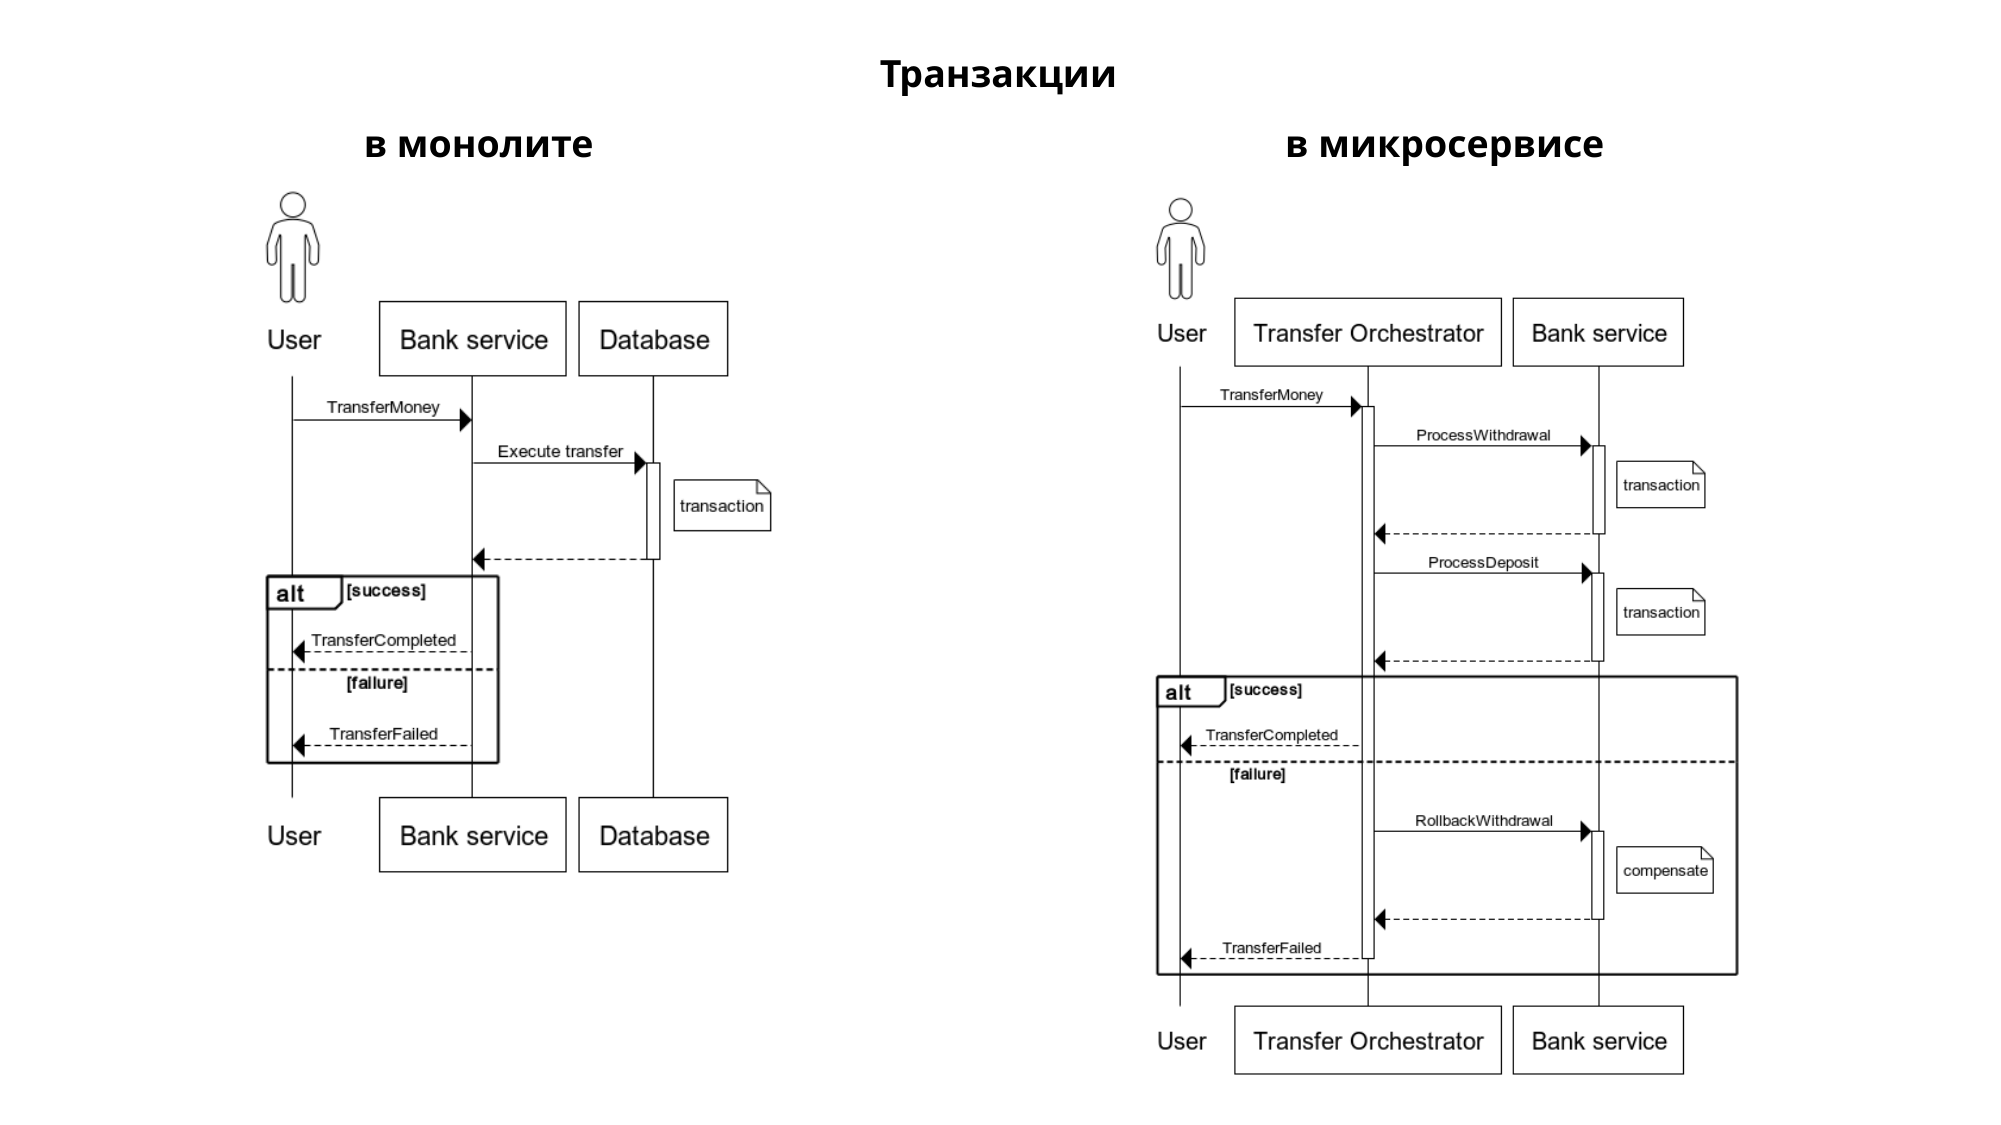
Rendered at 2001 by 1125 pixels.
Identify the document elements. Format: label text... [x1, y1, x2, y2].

text_box Транзакции [865, 42, 1135, 103]
text_box в монолите [348, 112, 609, 173]
picture [1138, 179, 1752, 1083]
text_box в микросервисе [1270, 112, 1620, 173]
picture [253, 179, 778, 883]
